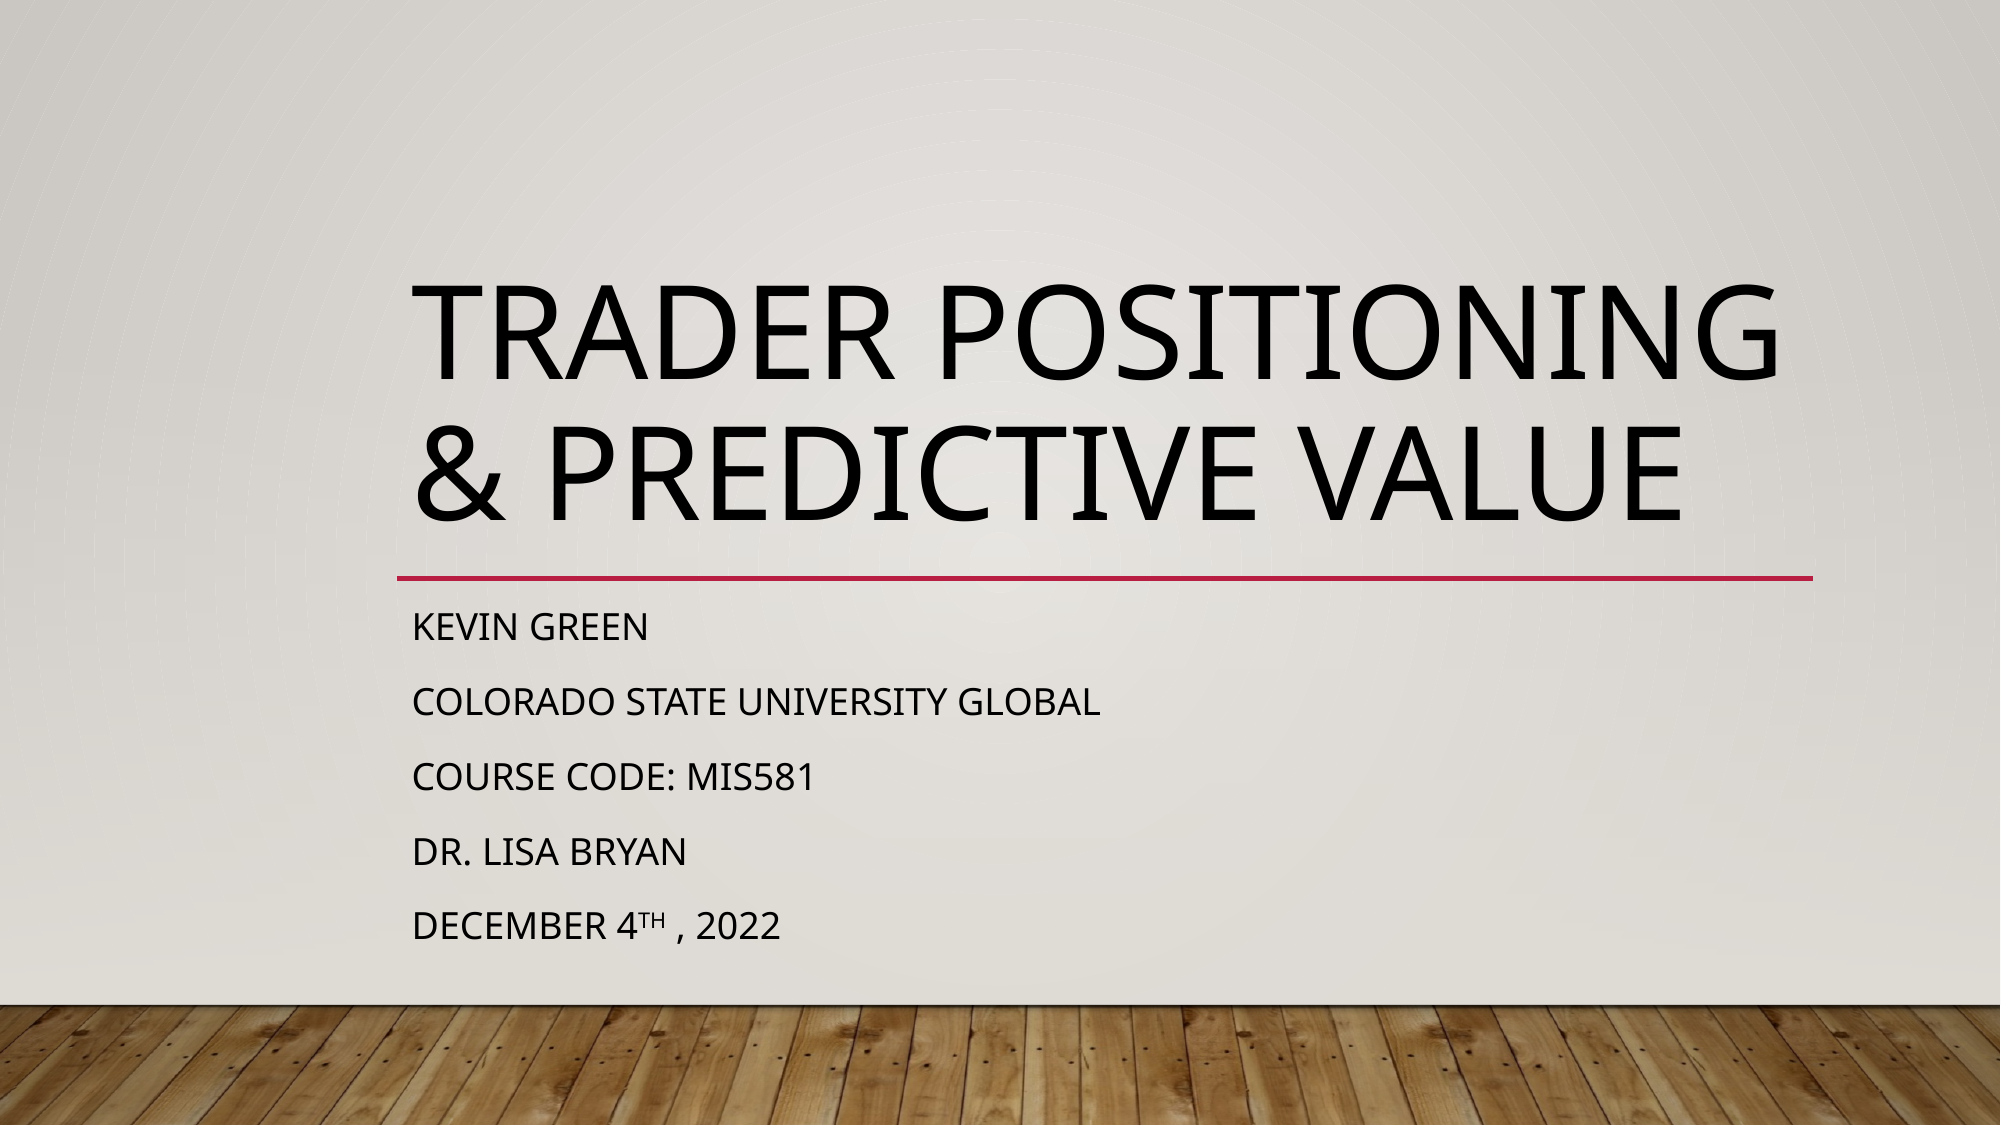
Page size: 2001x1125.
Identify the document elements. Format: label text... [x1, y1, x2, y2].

picture [0, 1005, 2000, 1125]
title Trader Positioning & Predictive Value [396, 131, 1814, 549]
subtitle Kevin Green Colorado State University Global Course Code: MIS581 Dr. Lisa Bryan December 4TH , 2022 [396, 579, 1814, 975]
